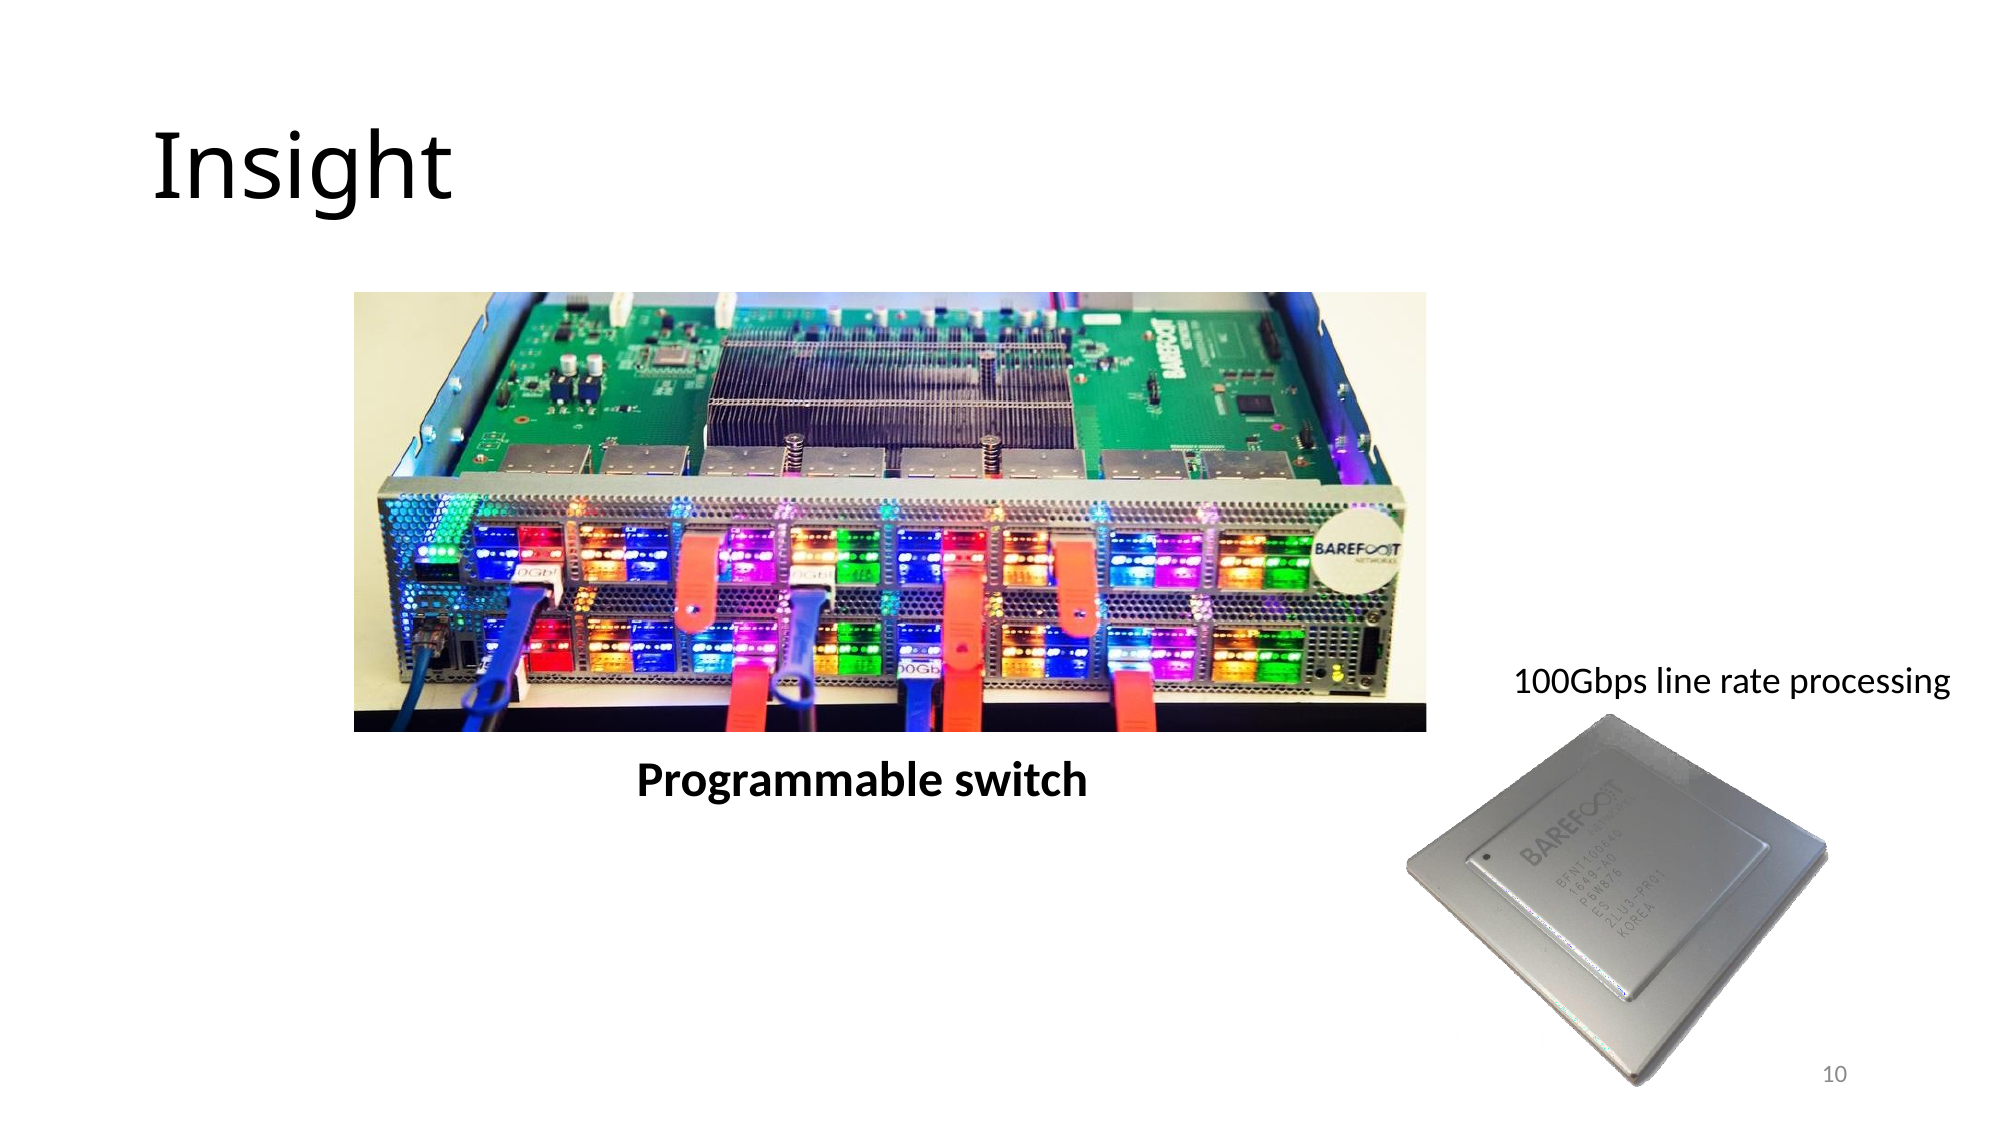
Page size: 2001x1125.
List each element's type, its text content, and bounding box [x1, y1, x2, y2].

text_box 100Gbps line rate processing [1498, 648, 2000, 709]
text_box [1399, 664, 1838, 1104]
text_box Programmable switch [622, 739, 1291, 815]
slide_number 10 [1838, 1042, 1863, 1103]
title Insight [137, 59, 1863, 278]
text_box [354, 292, 1427, 732]
